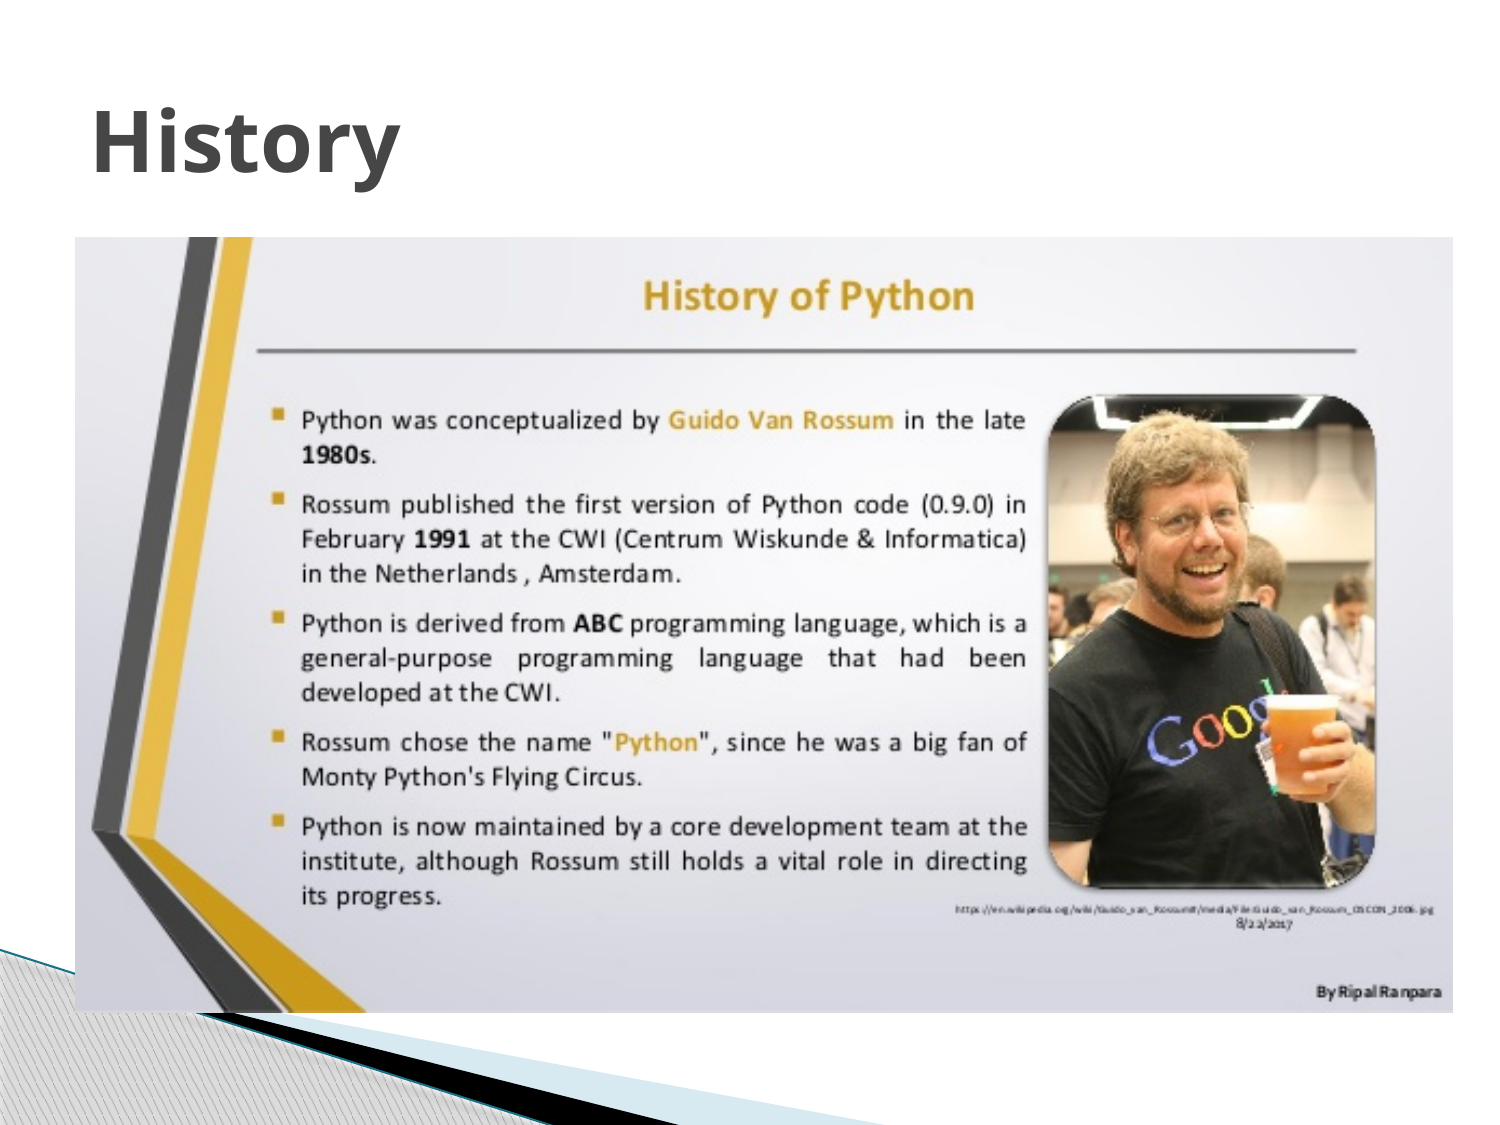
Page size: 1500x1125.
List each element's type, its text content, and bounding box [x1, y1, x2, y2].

title History [75, 45, 1425, 233]
picture [74, 237, 1453, 1013]
